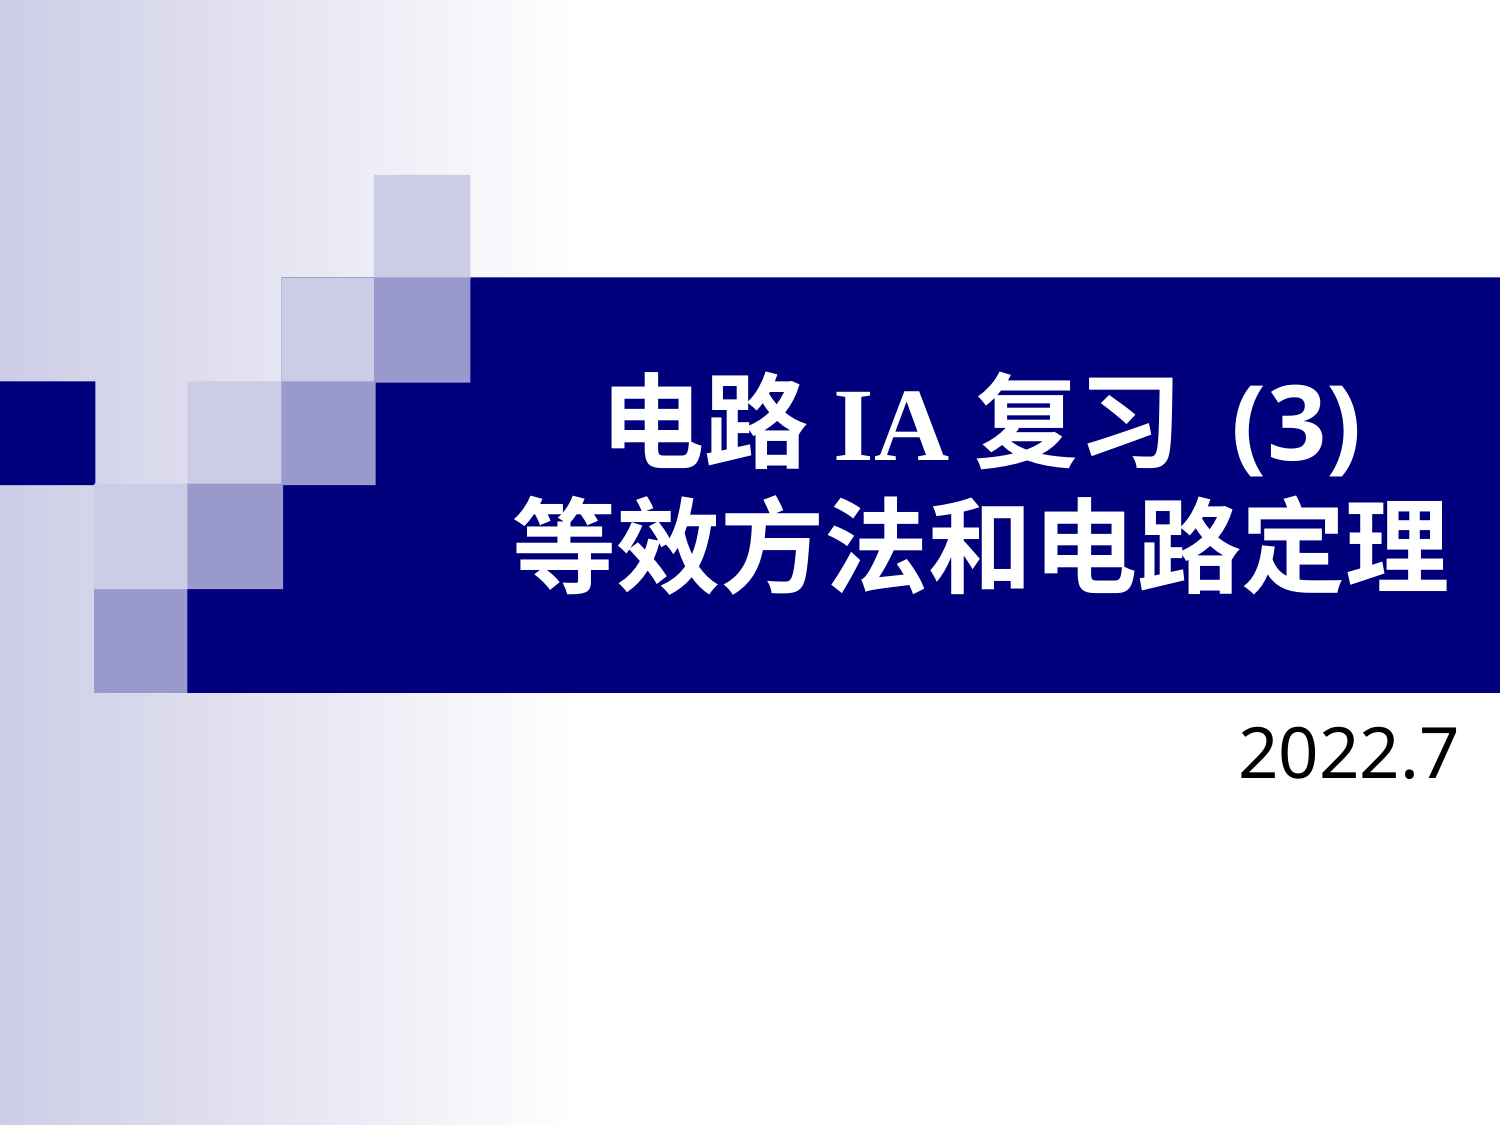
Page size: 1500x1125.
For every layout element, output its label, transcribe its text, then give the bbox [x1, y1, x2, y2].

title 电路IA复习 (3) 等效方法和电路定理 [487, 299, 1475, 663]
subtitle 2022.7 [487, 699, 1475, 988]
